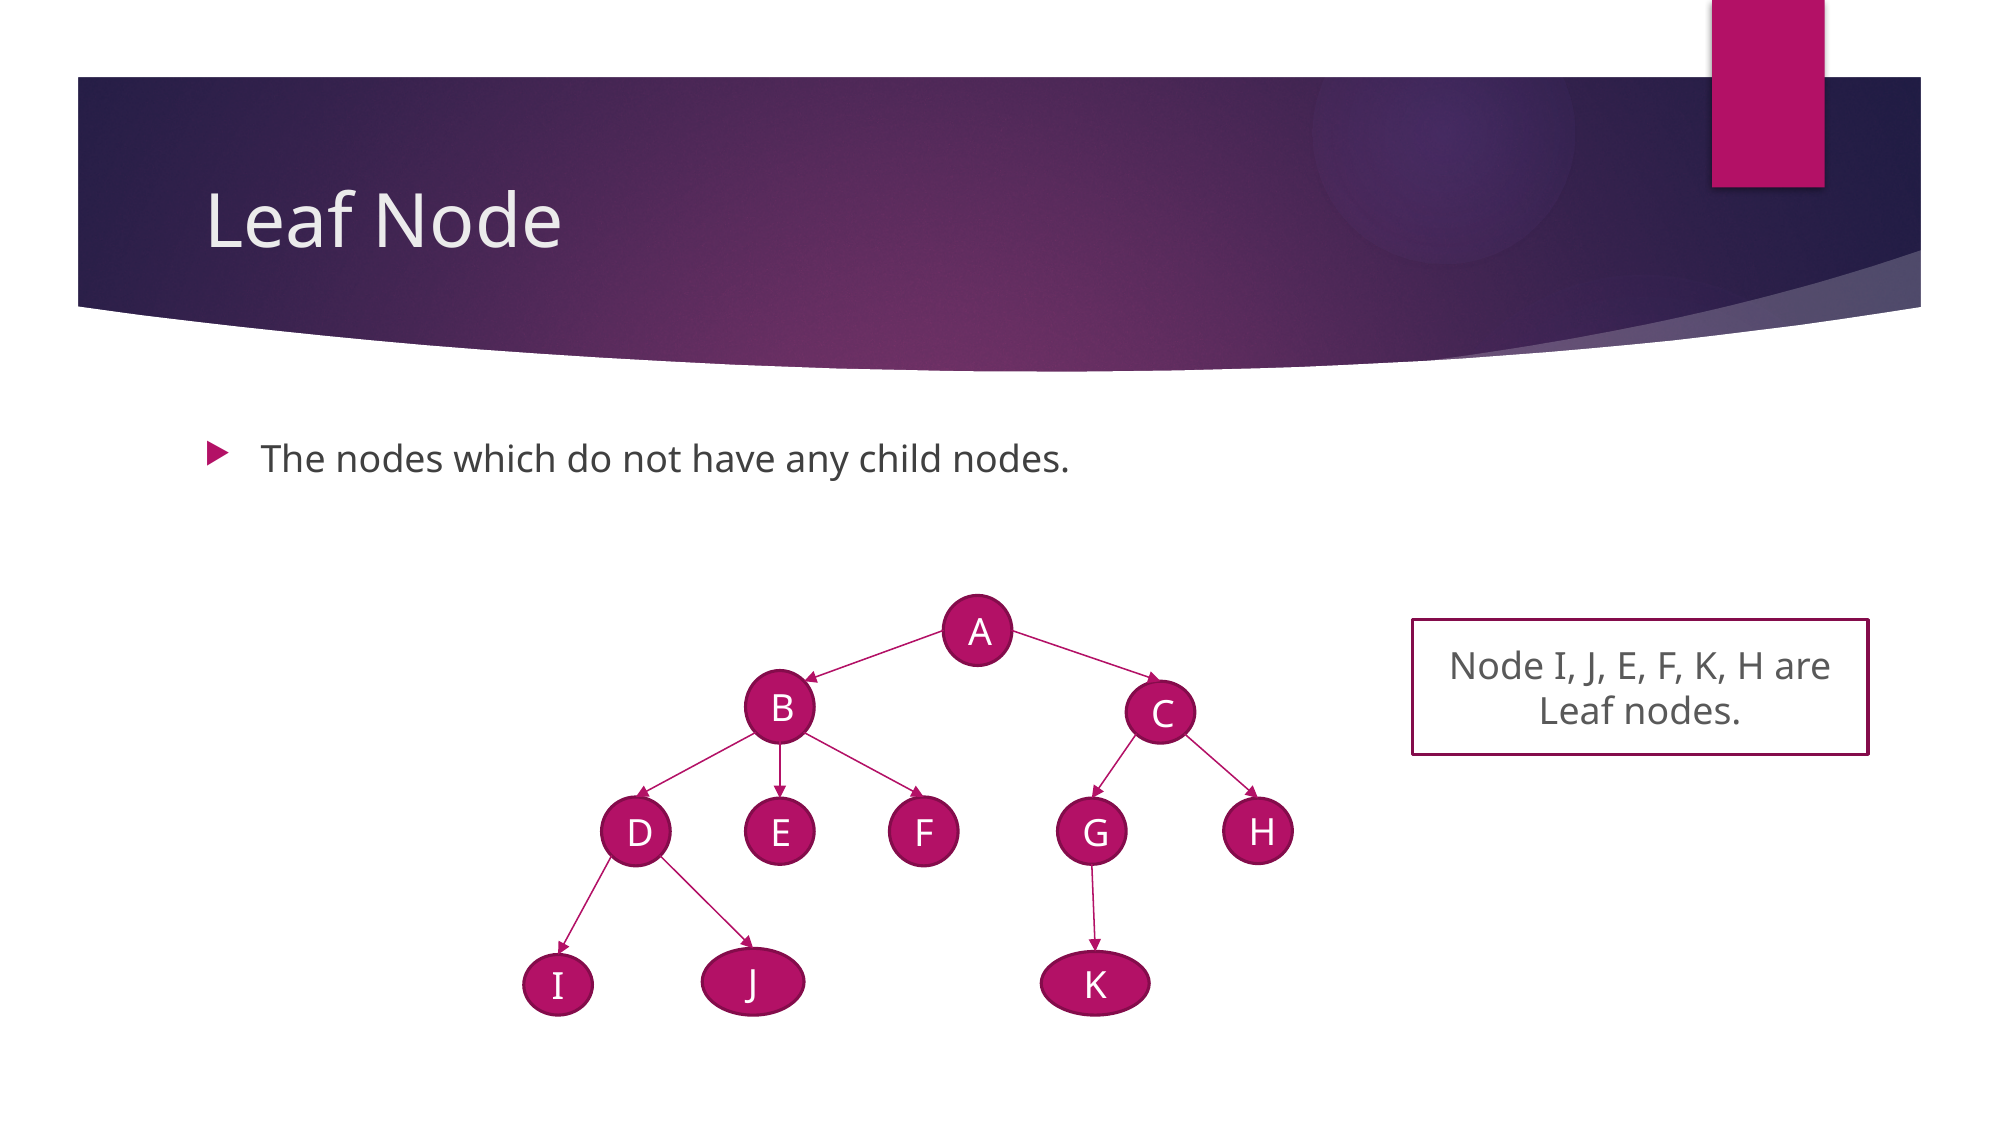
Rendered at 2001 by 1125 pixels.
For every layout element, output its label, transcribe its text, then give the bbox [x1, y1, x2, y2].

title Leaf Node [189, 159, 1627, 276]
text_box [523, 595, 1293, 1016]
text_box Node I, J, E, F, K, H are Leaf nodes. [1411, 618, 1870, 756]
list The nodes which do not have any child nodes. [189, 427, 1638, 988]
